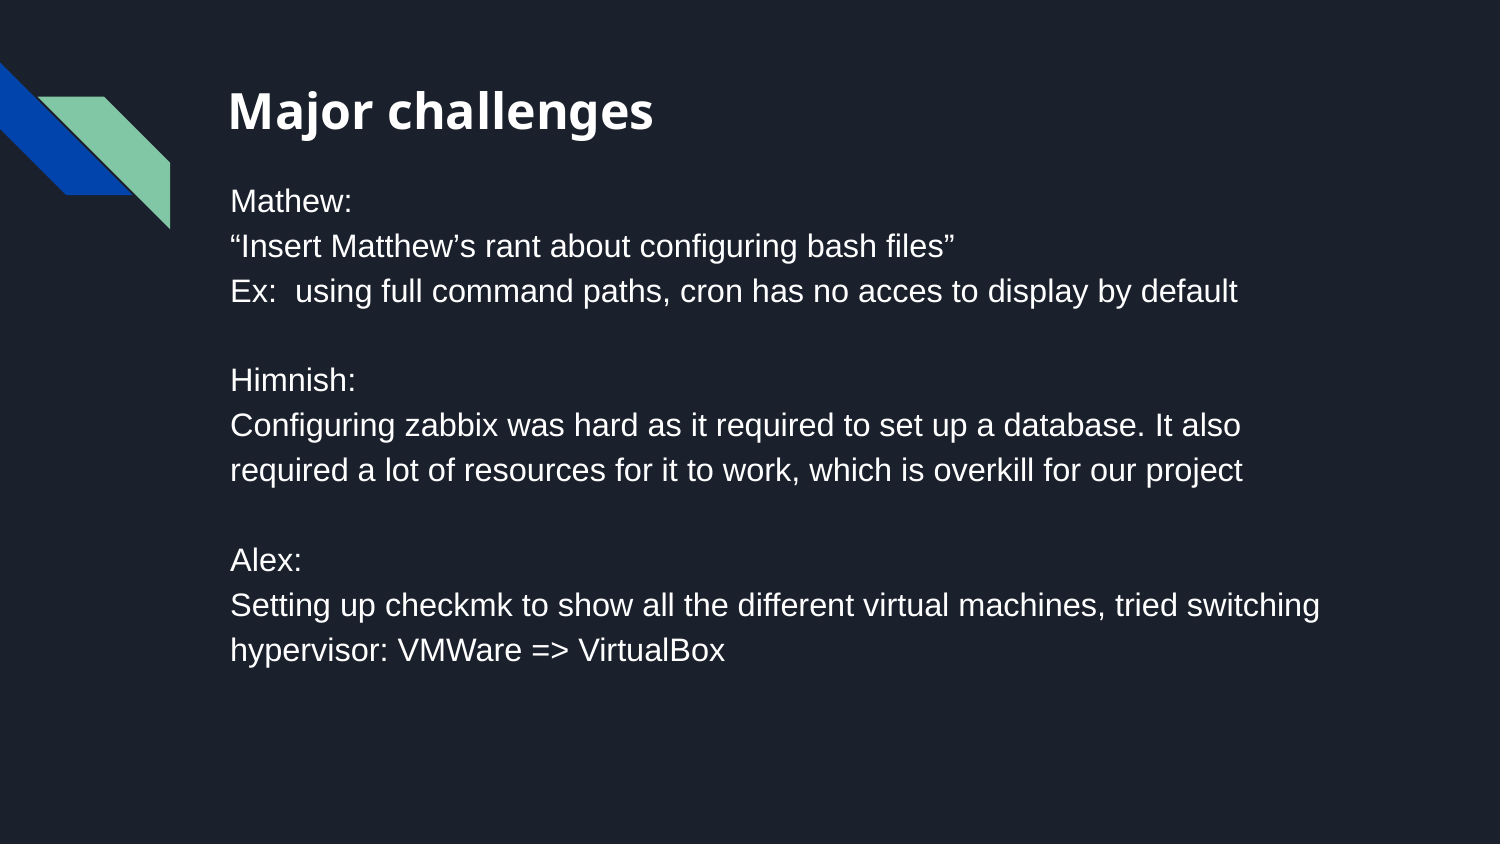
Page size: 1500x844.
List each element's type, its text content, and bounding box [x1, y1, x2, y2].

title Major challenges [212, 64, 1368, 158]
list Mathew: “Insert Matthew’s rant about configuring bash files” Ex: using full command paths, cron has no acces to display by default Himnish: Configuring zabbix was hard as it required to set up a database. It also required a lot of resources for it to work, which is overkill for our project Alex: Setting up checkmk to show all the different virtual machines, tried switching hypervisor: VMWare => VirtualBox [192, 158, 1368, 685]
